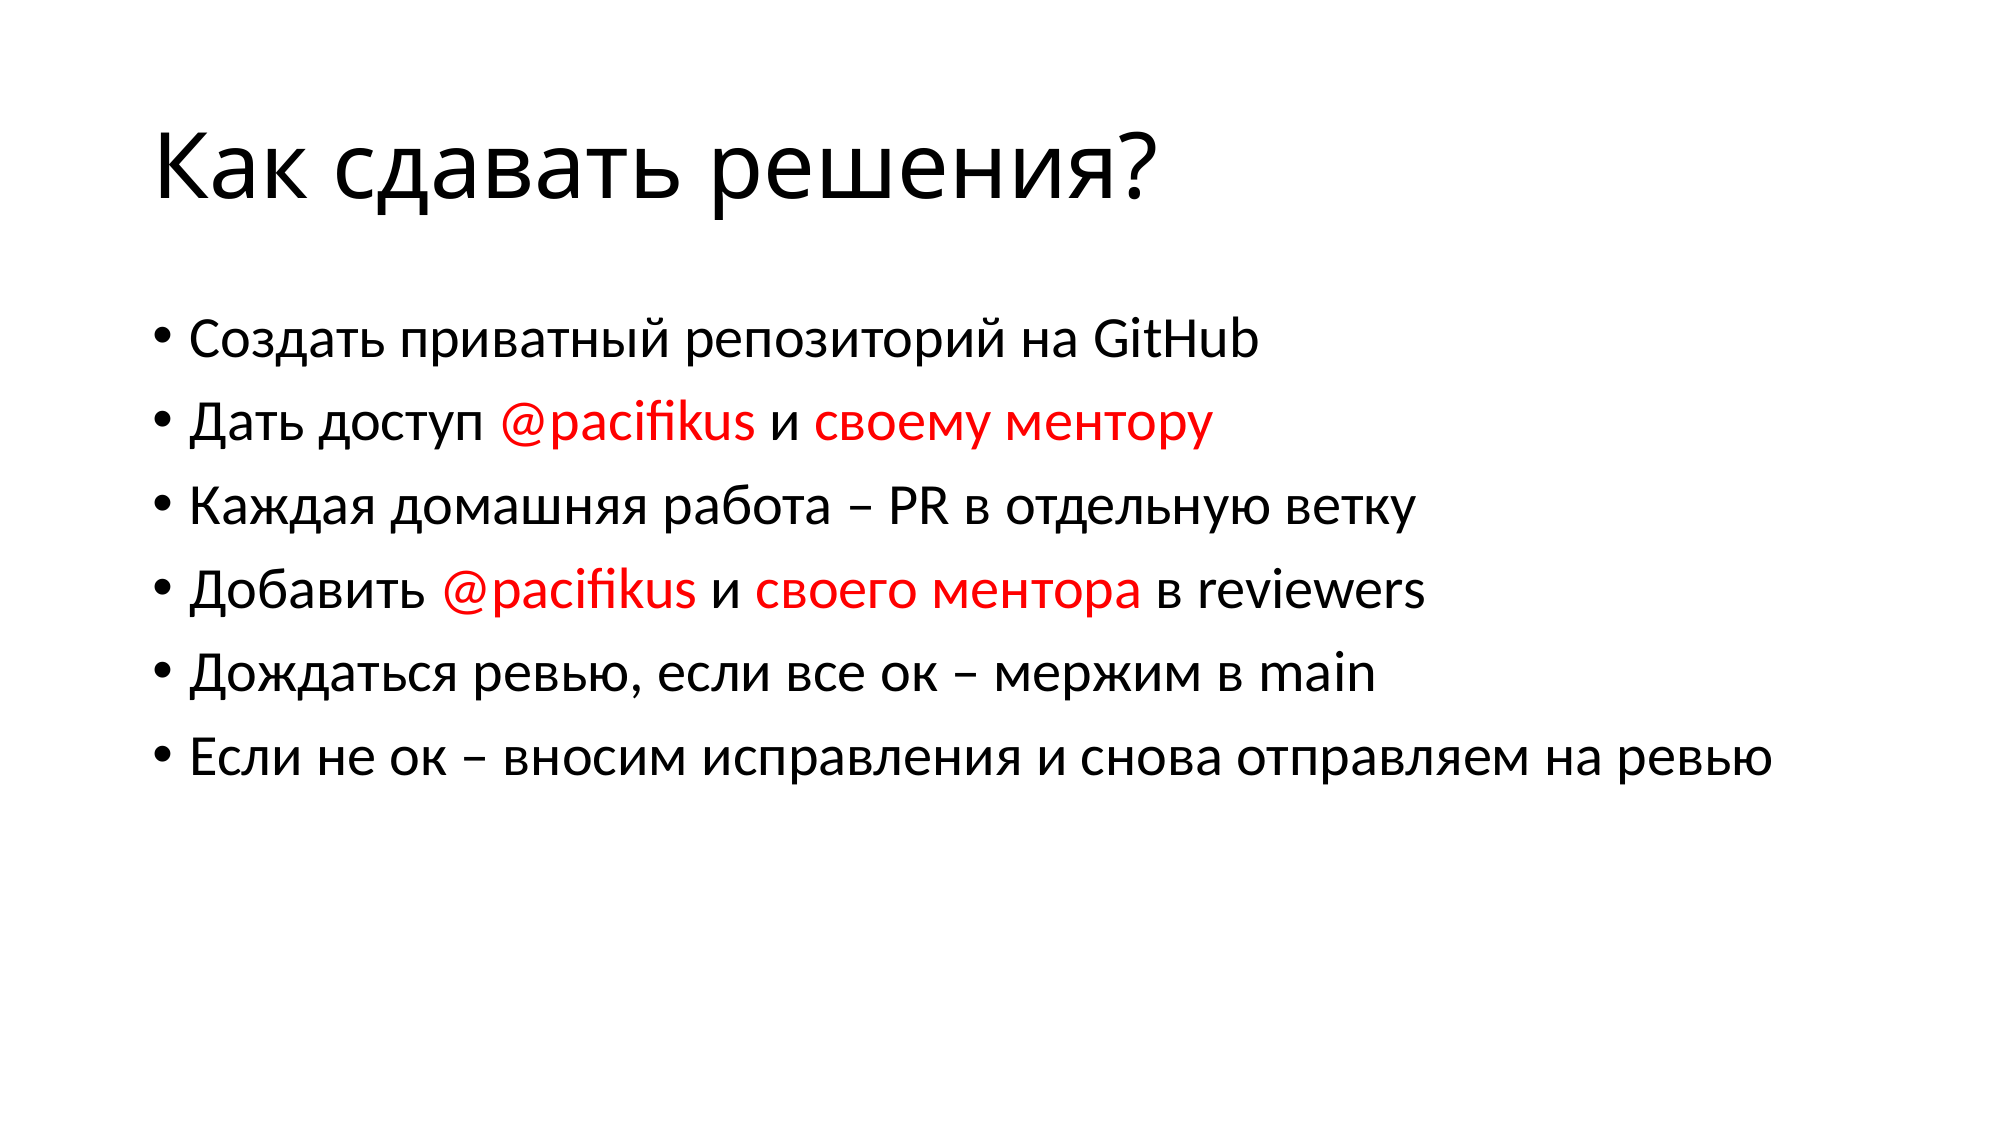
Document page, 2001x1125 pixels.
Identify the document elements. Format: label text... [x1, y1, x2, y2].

list Создать приватный репозиторий на GitHub Дать доступ @pacifikus и своему ментору Каждая домашняя работа – PR в отдельную ветку Добавить @pacifikus и своего ментора в reviewers Дождаться ревью, если все ок – мержим в main Если не ок – вносим исправления и снова отправляем на ревью [137, 299, 1893, 1014]
title Как сдавать решения? [137, 59, 1863, 278]
